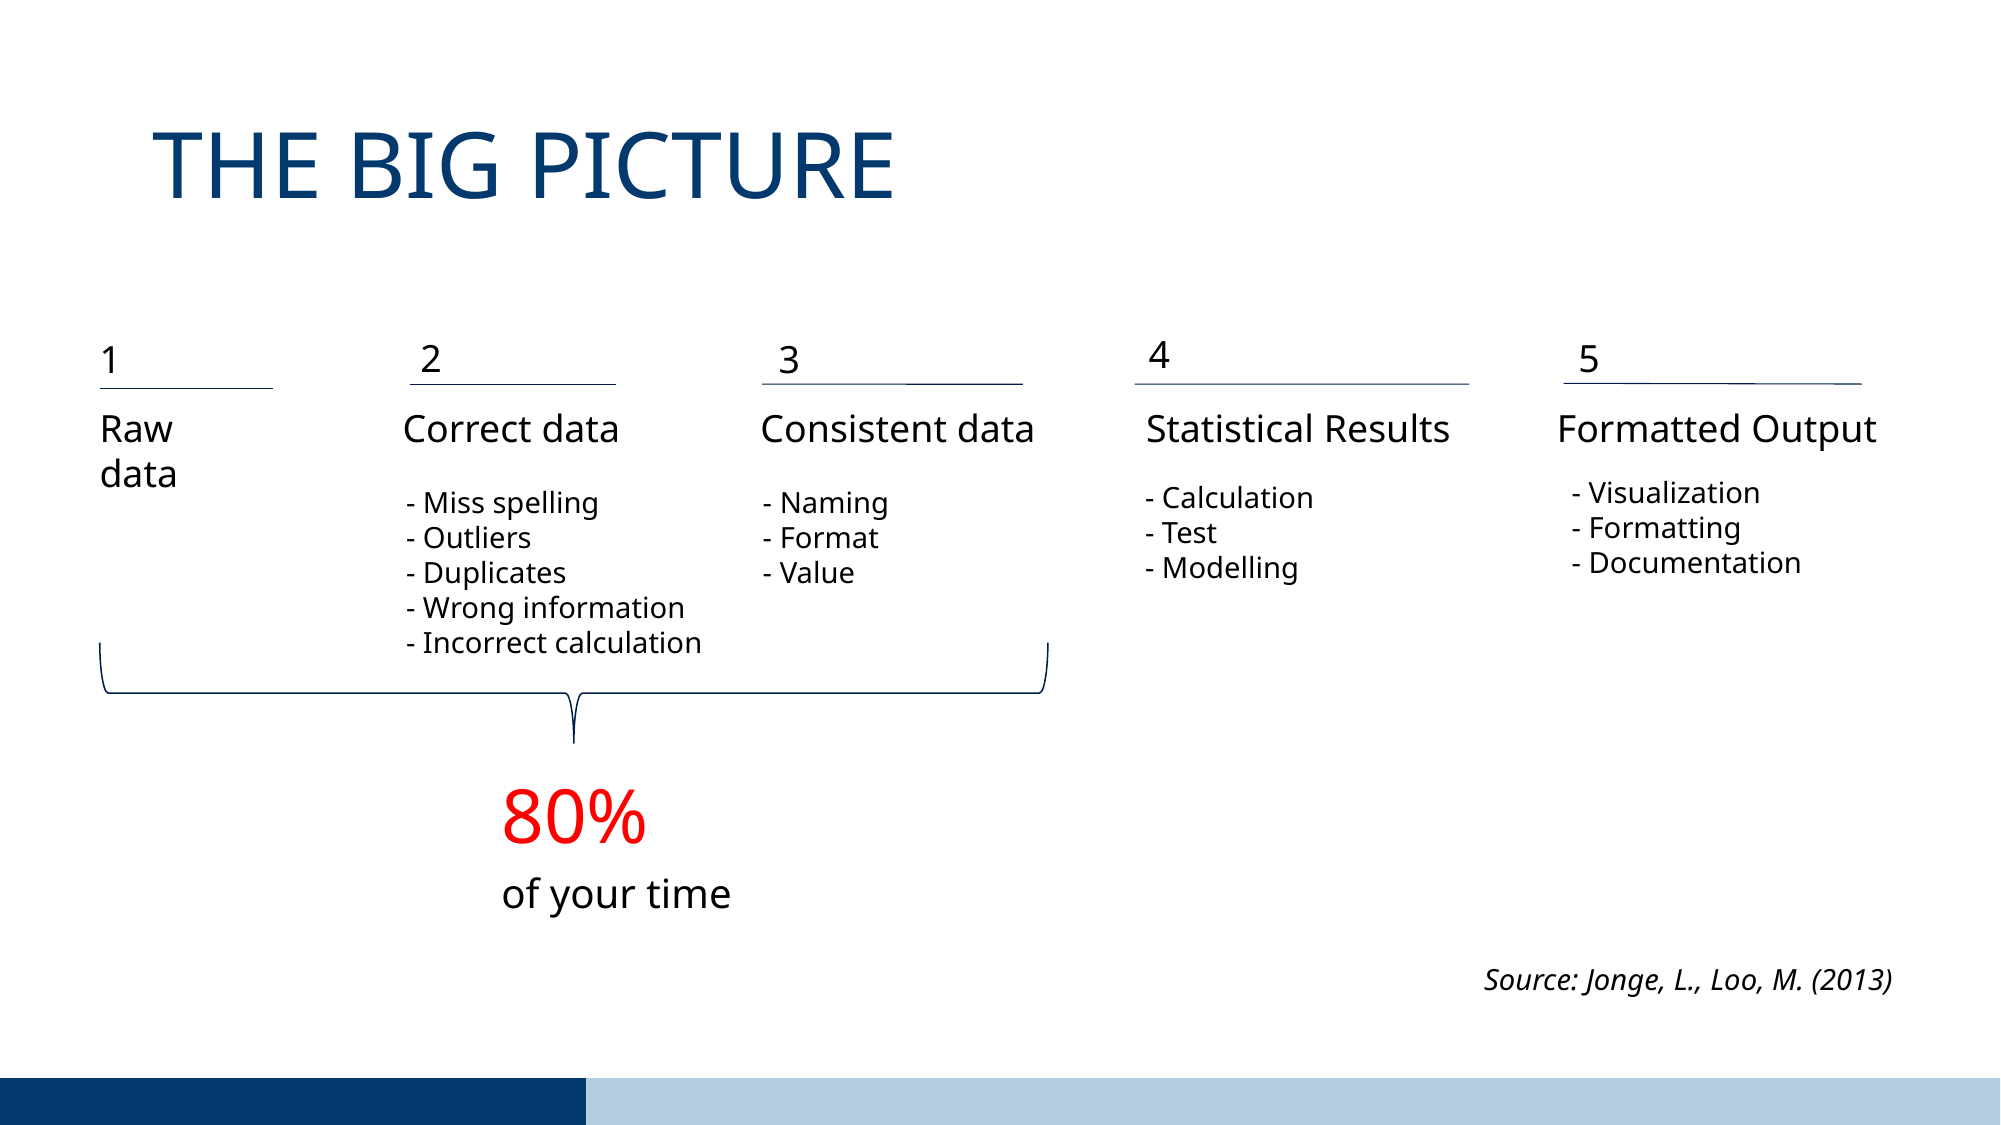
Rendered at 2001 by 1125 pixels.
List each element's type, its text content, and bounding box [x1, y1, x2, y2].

text_box Consistent data [745, 397, 1051, 458]
text_box - Miss spelling - Outliers - Duplicates - Wrong information - Incorrect calculation [391, 477, 720, 642]
text_box 3 [763, 385, 866, 389]
text_box Correct data [387, 397, 636, 458]
title THE BIG PICTURE [137, 59, 1863, 278]
text_box - Visualization - Formatting - Documentation [1556, 467, 1886, 587]
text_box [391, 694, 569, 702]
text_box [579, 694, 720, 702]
text_box [99, 642, 1049, 744]
text_box 3 [763, 328, 866, 383]
text_box Raw data [84, 397, 275, 548]
text_box - Calculation - Test - Modelling [1130, 471, 1459, 592]
text_box 5 [1563, 327, 1666, 383]
text_box - Naming - Format - Value [747, 477, 1077, 597]
text_box Formatted Output [1542, 397, 1893, 458]
text_box 2 [405, 327, 508, 388]
list 80% of your time [486, 771, 1495, 927]
text_box 1 [84, 328, 187, 389]
text_box Source: Jonge, L., Loo, M. (2013) [1469, 953, 1929, 1004]
text_box Statistical Results [1131, 397, 1467, 458]
text_box 4 [1133, 323, 1236, 384]
